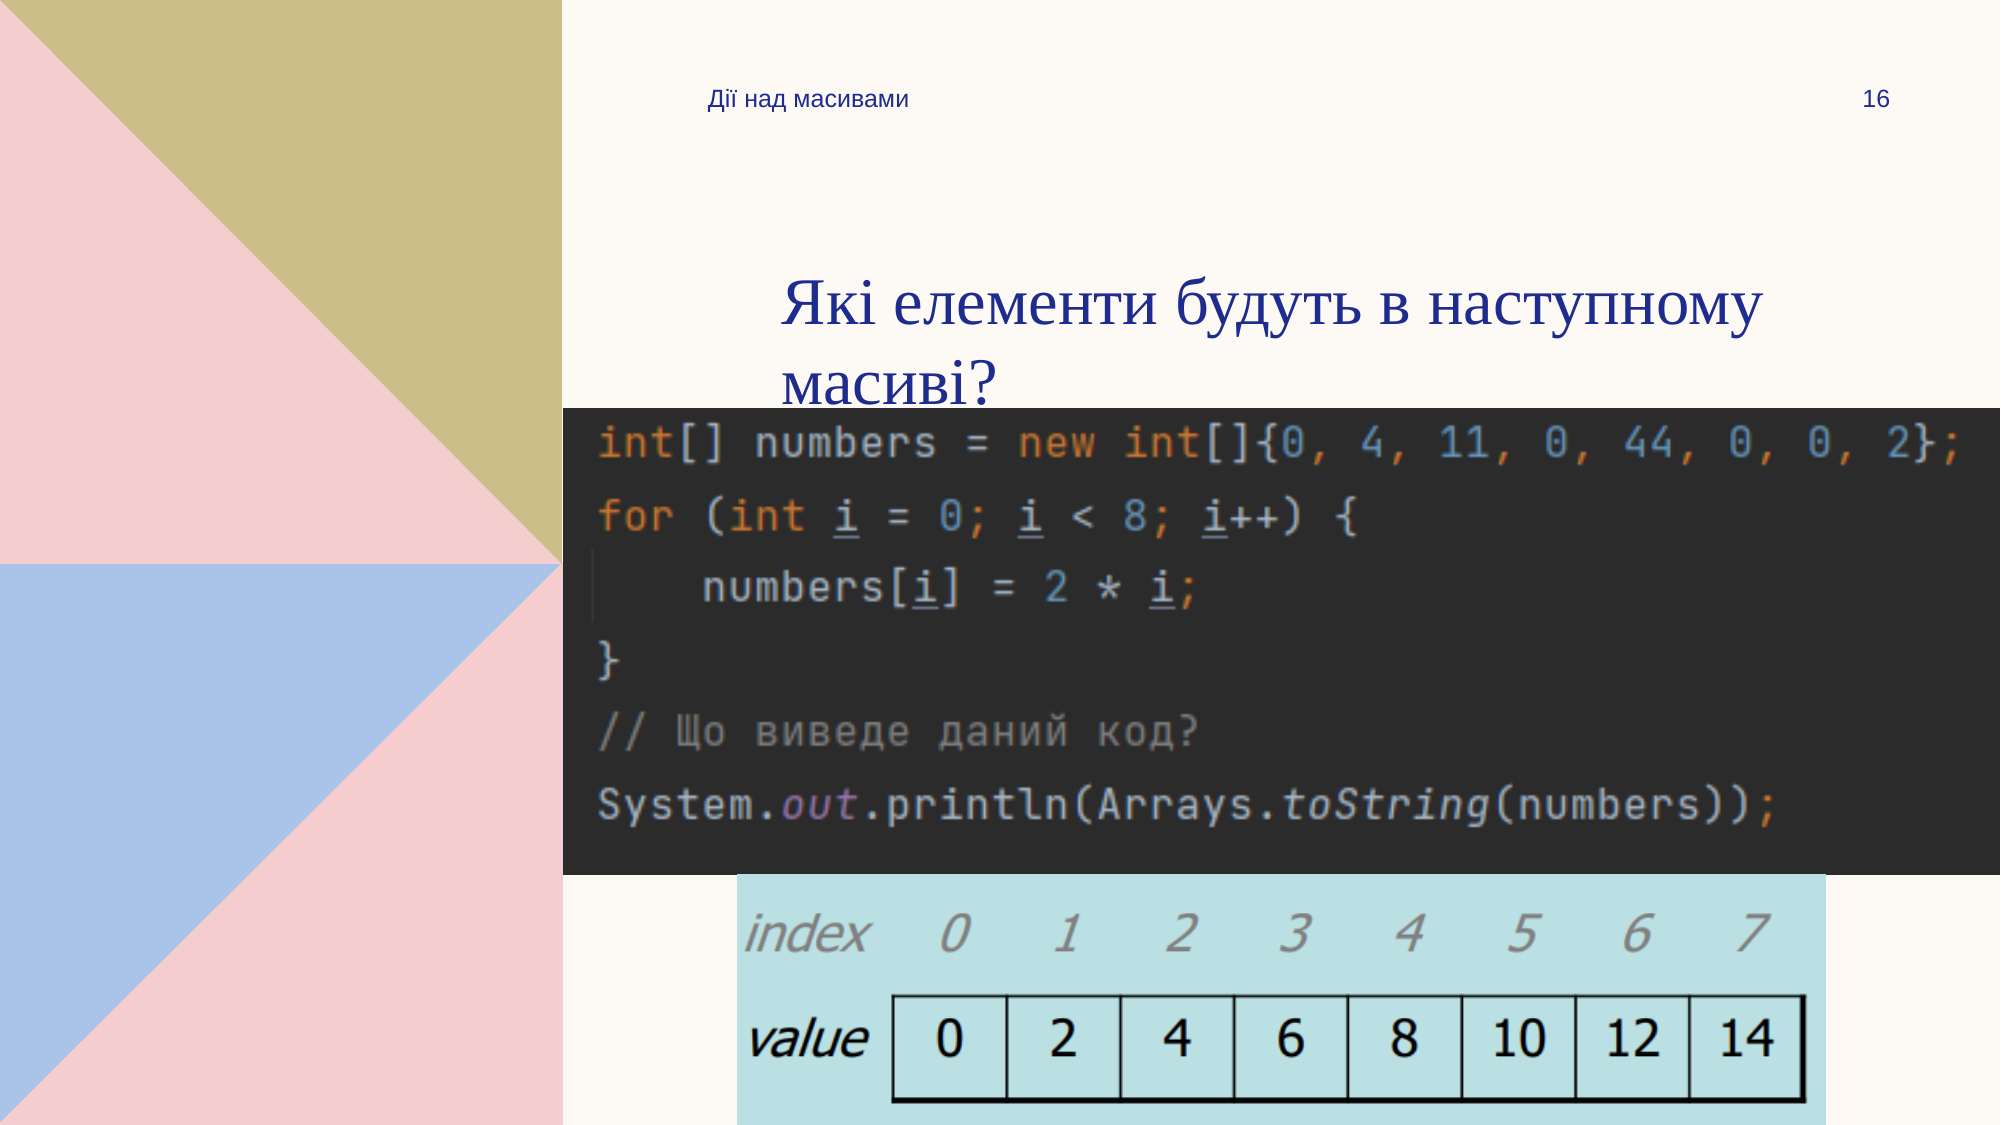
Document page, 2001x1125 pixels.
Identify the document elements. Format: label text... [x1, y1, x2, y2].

picture [563, 408, 2000, 1125]
footer Дії над масивами [693, 75, 1218, 120]
slide_number 16 [1795, 75, 1958, 120]
list Які елементи будуть в наступному масиві? [766, 250, 1877, 408]
